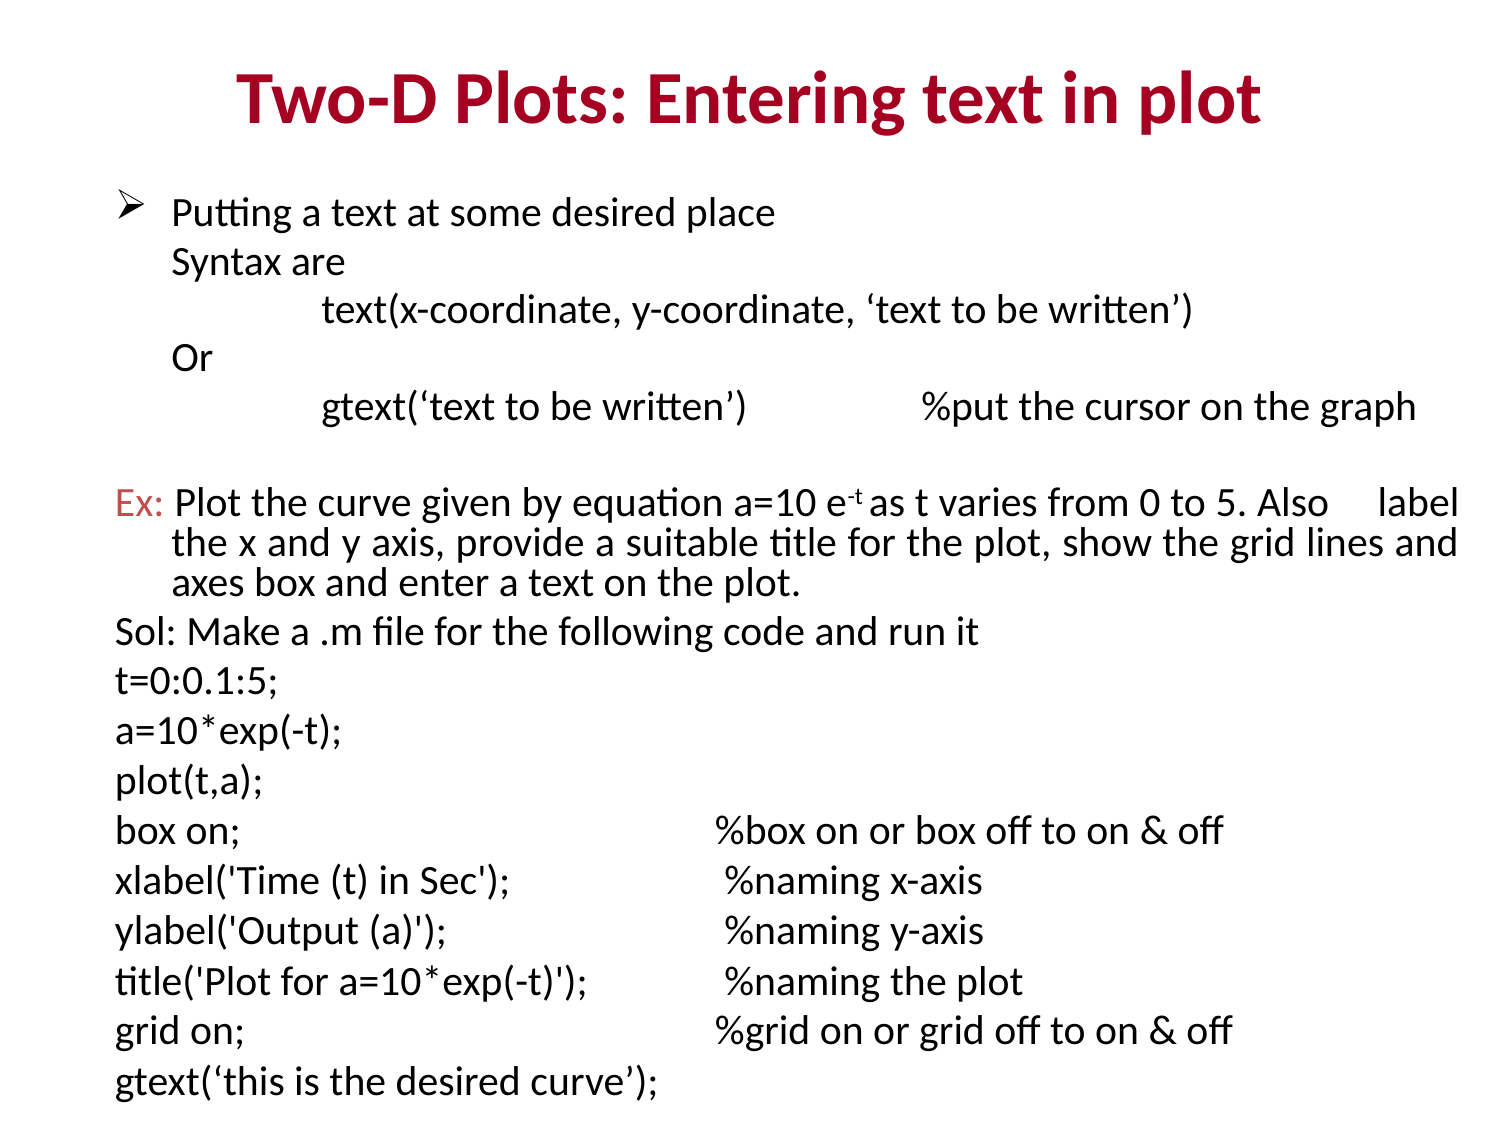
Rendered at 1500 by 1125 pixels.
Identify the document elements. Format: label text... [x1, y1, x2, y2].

text_box Putting a text at some desired place Syntax are text(x-coordinate, y-coordinate, ‘text to be written’) Or gtext(‘text to be written’) %put the cursor on the graph Ex: Plot the curve given by equation a=10 e-t as t varies from 0 to 5. Also label the x and y axis, provide a suitable title for the plot, show the grid lines and axes box and enter a text on the plot. Sol: Make a .m file for the following code and run it t=0:0.1:5; a=10*exp(-t); plot(t,a); box on; %box on or box off to on & off xlabel('Time (t) in Sec'); %naming x-axis ylabel('Output (a)'); %naming y-axis title('Plot for a=10*exp(-t)'); %naming the plot grid on; %grid on or grid off to on & off gtext(‘this is the desired curve’); [99, 187, 1475, 1125]
text_box Two-D Plots: Entering text in plot [221, 0, 1500, 188]
